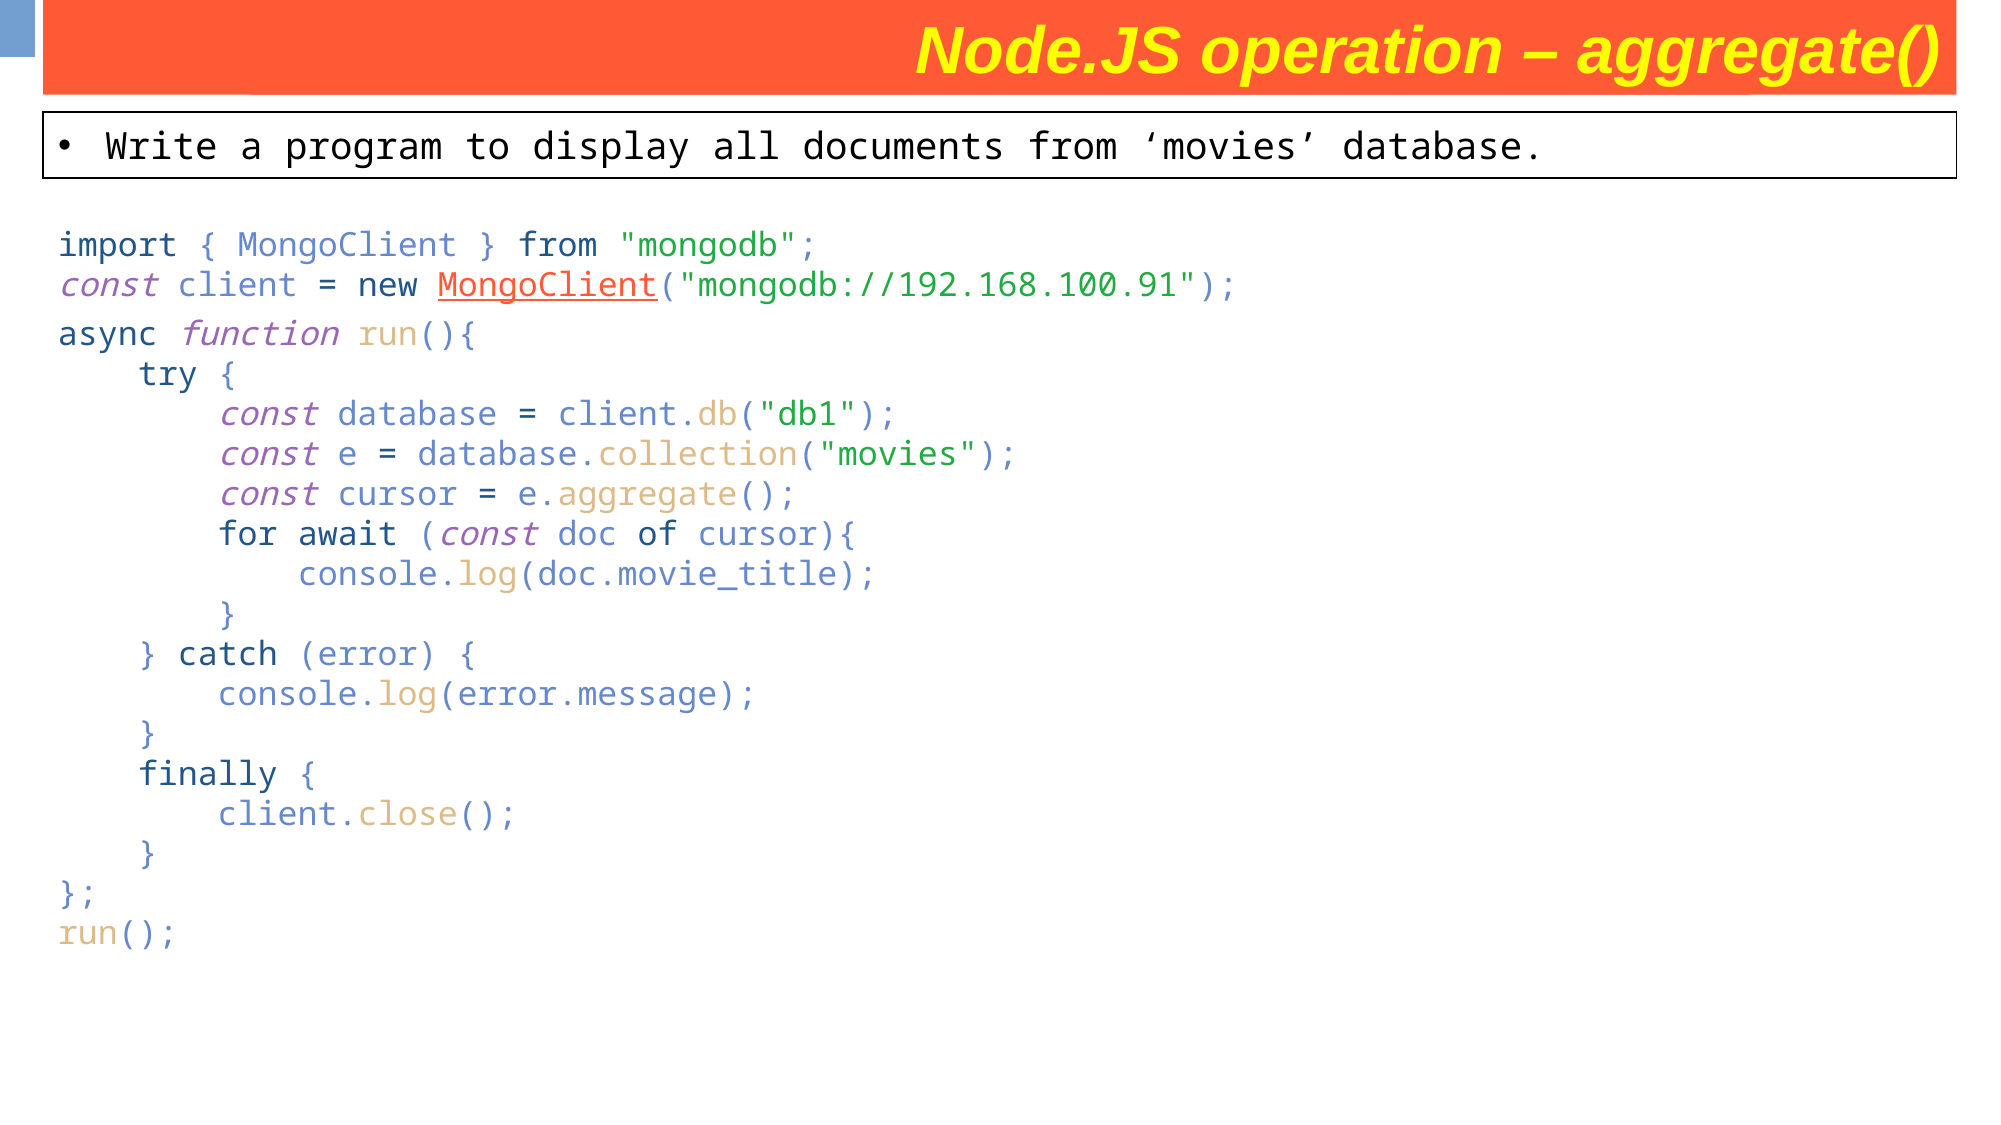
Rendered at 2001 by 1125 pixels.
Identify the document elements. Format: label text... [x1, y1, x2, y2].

text_box Node.JS operation – aggregate() [43, 0, 1957, 95]
text_box import { MongoClient } from "mongodb"; const client = new MongoClient("mongodb://192.168.100.91"); async function run(){ try { const database = client.db("db1"); const e = database.collection("movies"); const cursor = e.aggregate(); for await (const doc of cursor){ console.log(doc.movie_title); } } catch (error) { console.log(error.message); } finally { client.close(); } }; run(); [43, 215, 1957, 959]
table_header Write a program to display all documents from ‘movies’ database. [44, 113, 1956, 177]
